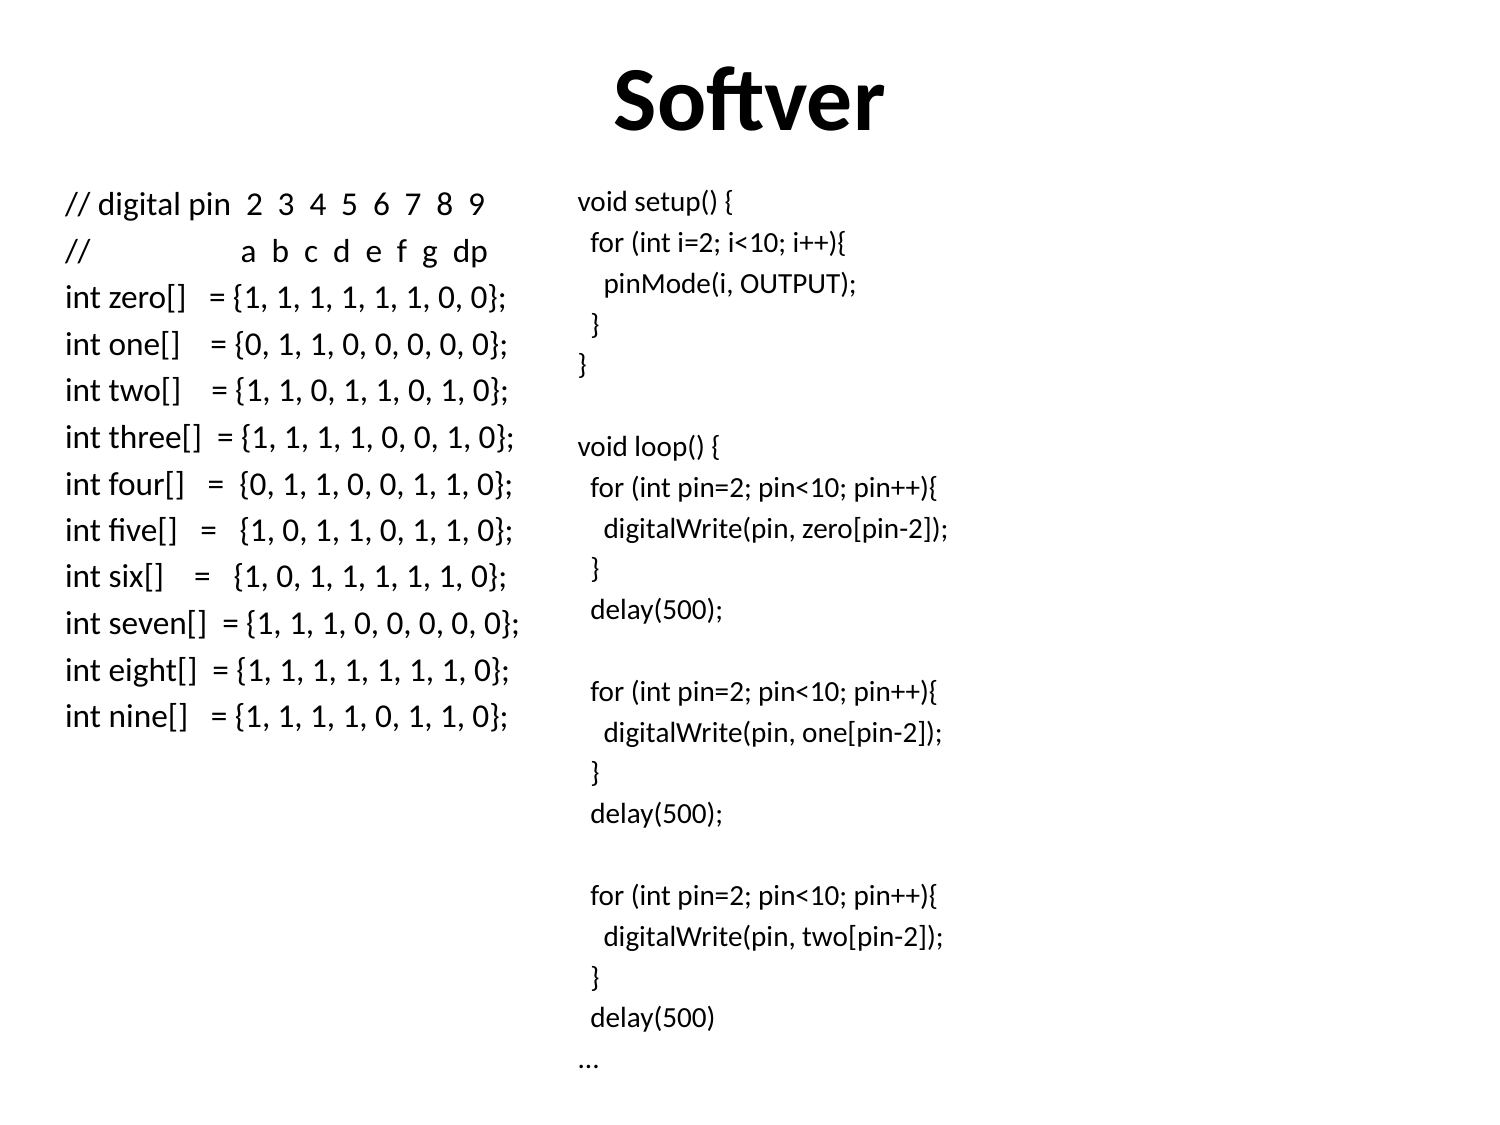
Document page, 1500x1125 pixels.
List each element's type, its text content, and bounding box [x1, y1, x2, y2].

title Softver [75, 0, 1425, 188]
list // digital pin 2 3 4 5 6 7 8 9 // a b c d e f g dp int zero[] = {1, 1, 1, 1, 1, 1, 0, 0}; int one[] = {0, 1, 1, 0, 0, 0, 0, 0}; int two[] = {1, 1, 0, 1, 1, 0, 1, 0}; int three[] = {1, 1, 1, 1, 0, 0, 1, 0}; int four[] = {0, 1, 1, 0, 0, 1, 1, 0}; int five[] = {1, 0, 1, 1, 0, 1, 1, 0}; int six[] = {1, 0, 1, 1, 1, 1, 1, 0}; int seven[] = {1, 1, 1, 0, 0, 0, 0, 0}; int eight[] = {1, 1, 1, 1, 1, 1, 1, 0}; int nine[] = {1, 1, 1, 1, 0, 1, 1, 0}; [50, 174, 562, 775]
text_box void setup() { for (int i=2; i<10; i++){ pinMode(i, OUTPUT); } } void loop() { for (int pin=2; pin<10; pin++){ digitalWrite(pin, zero[pin-2]); } delay(500); for (int pin=2; pin<10; pin++){ digitalWrite(pin, one[pin-2]); } delay(500); for (int pin=2; pin<10; pin++){ digitalWrite(pin, two[pin-2]); } delay(500) ... [562, 174, 975, 1125]
